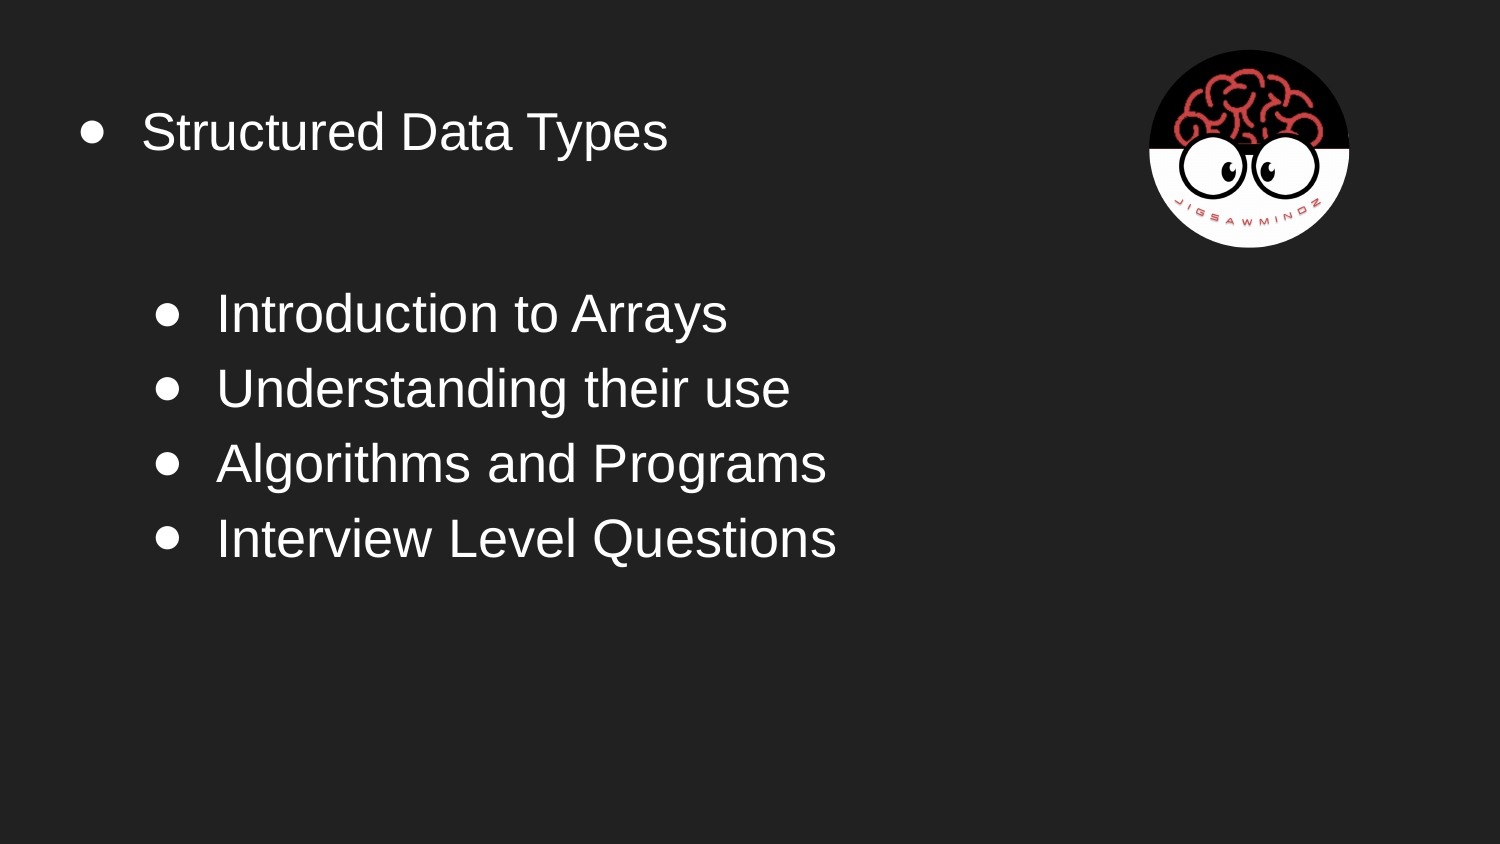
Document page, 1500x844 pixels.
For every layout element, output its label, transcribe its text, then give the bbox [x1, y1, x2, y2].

list Introduction to Arrays Understanding their use Algorithms and Programs Interview Level Questions [51, 189, 1449, 750]
picture [1036, 21, 1486, 343]
title Structured Data Types [51, 72, 1449, 167]
